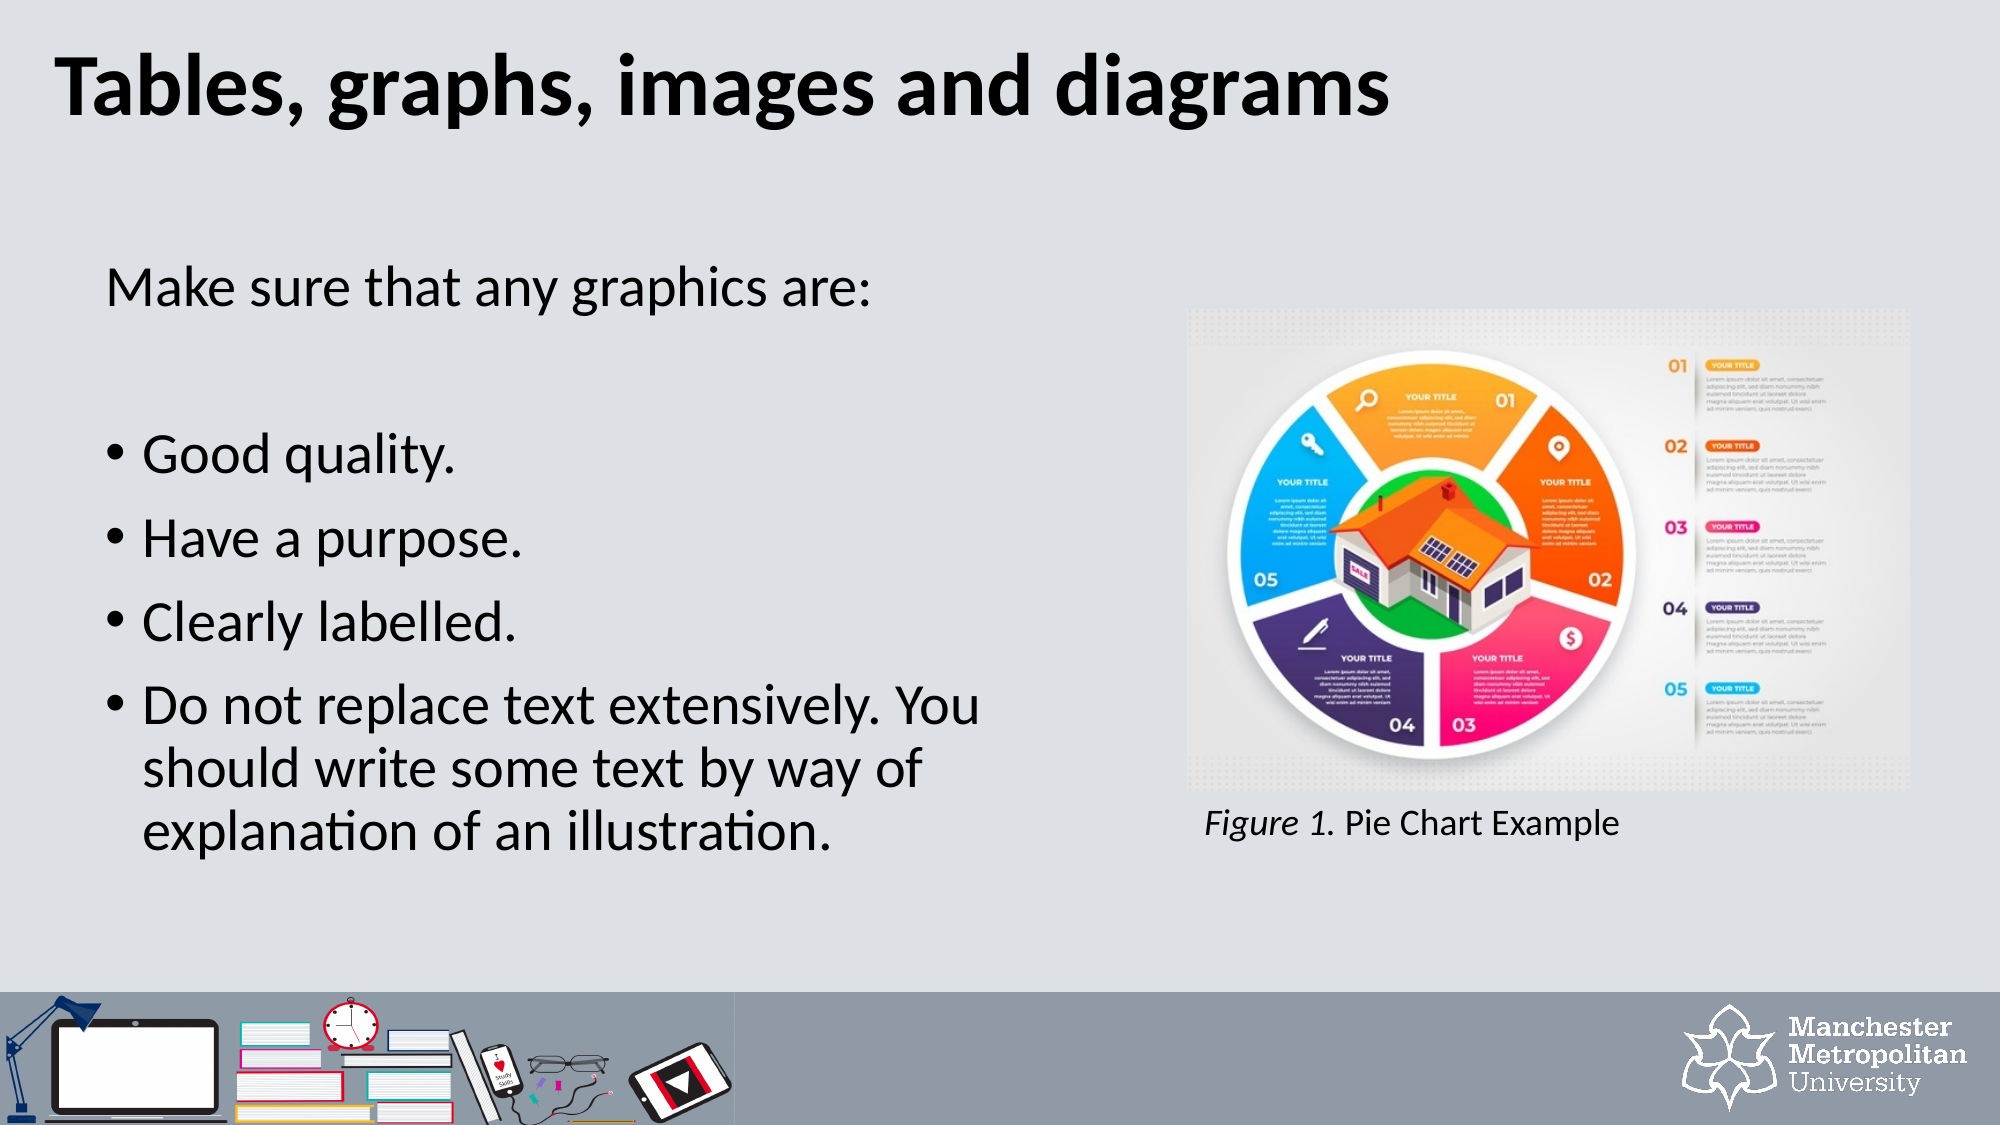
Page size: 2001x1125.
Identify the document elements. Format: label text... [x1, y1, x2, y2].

picture [1187, 309, 1911, 791]
text_box Make sure that any graphics are: Good quality. Have a purpose. Clearly labelled. Do not replace text extensively. You should write some text by way of explanation of an illustration. [90, 248, 1137, 963]
text_box Figure 1. Pie Chart Example [1189, 799, 1636, 851]
text_box Tables, graphs, images and diagrams [39, 31, 2001, 249]
picture [0, 992, 734, 1125]
picture [1682, 1004, 1967, 1113]
